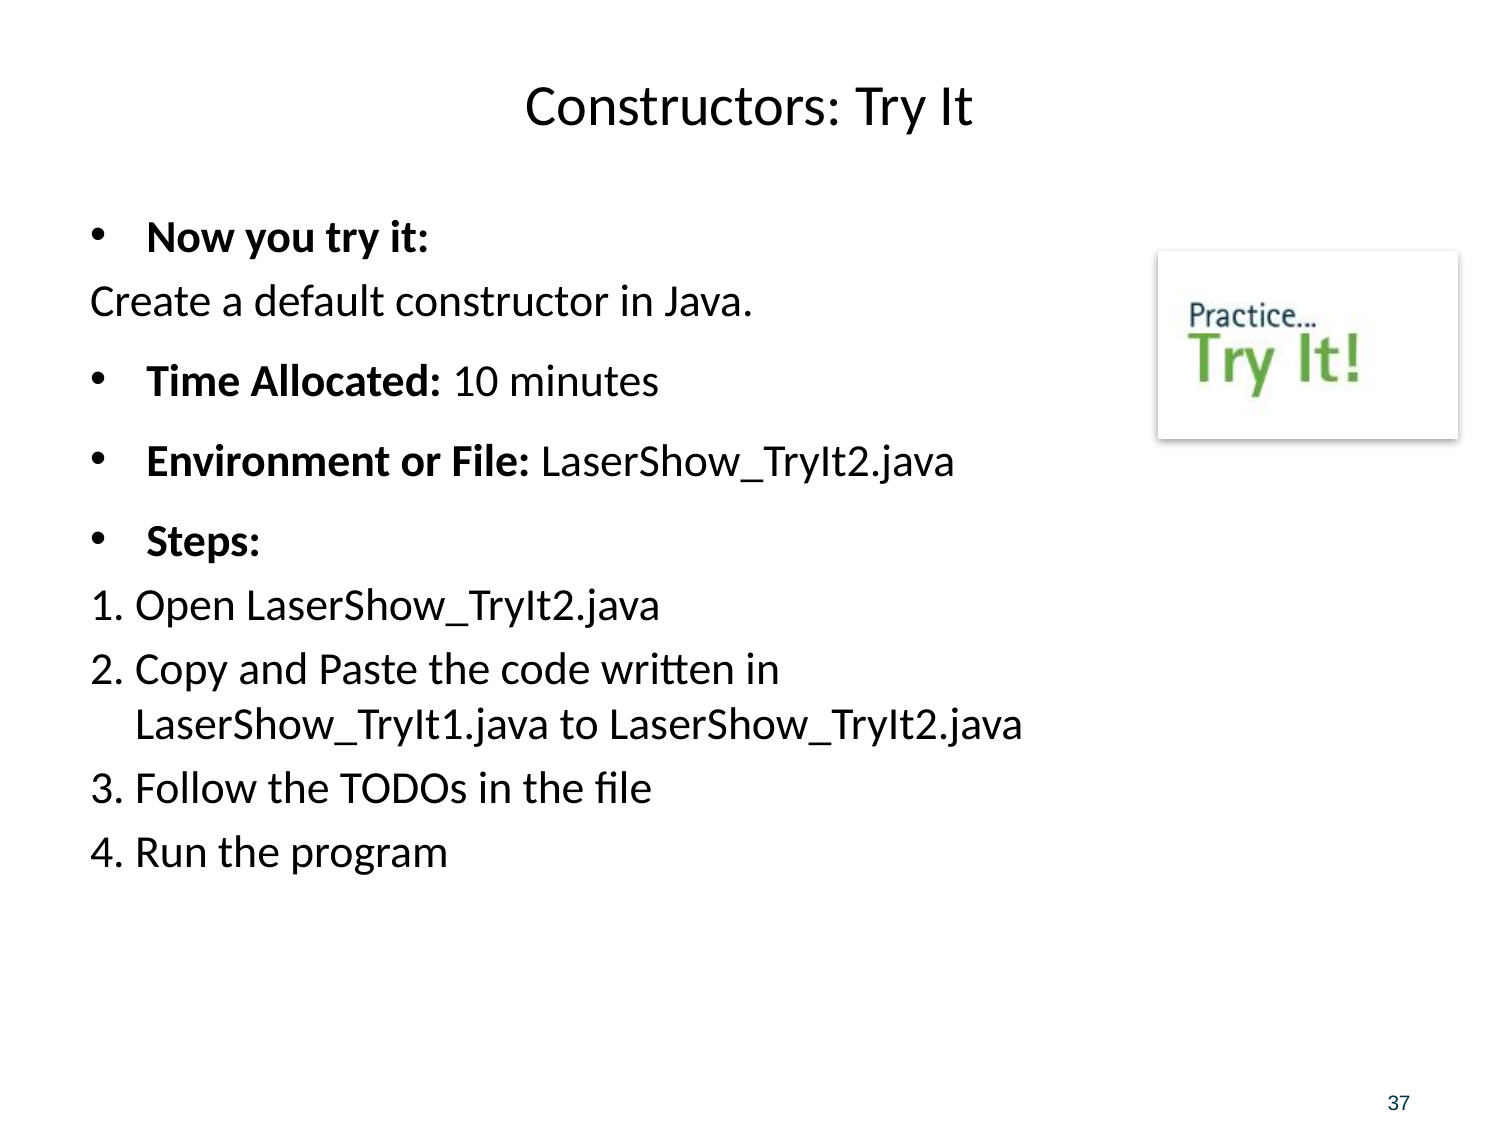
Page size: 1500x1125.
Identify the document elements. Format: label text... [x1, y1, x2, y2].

text_box 37 [1387, 1072, 1492, 1115]
list Now you try it: Create a default constructor in Java. Time Allocated: 10 minutes Environment or File: LaserShow_TryIt2.java Steps: Open LaserShow_TryIt2.java Copy and Paste the code written in LaserShow_TryIt1.java to LaserShow_TryIt2.java Follow the TODOs in the file Run the program [75, 199, 1159, 1033]
picture [1172, 266, 1444, 424]
title Constructors: Try It [75, 30, 1425, 173]
